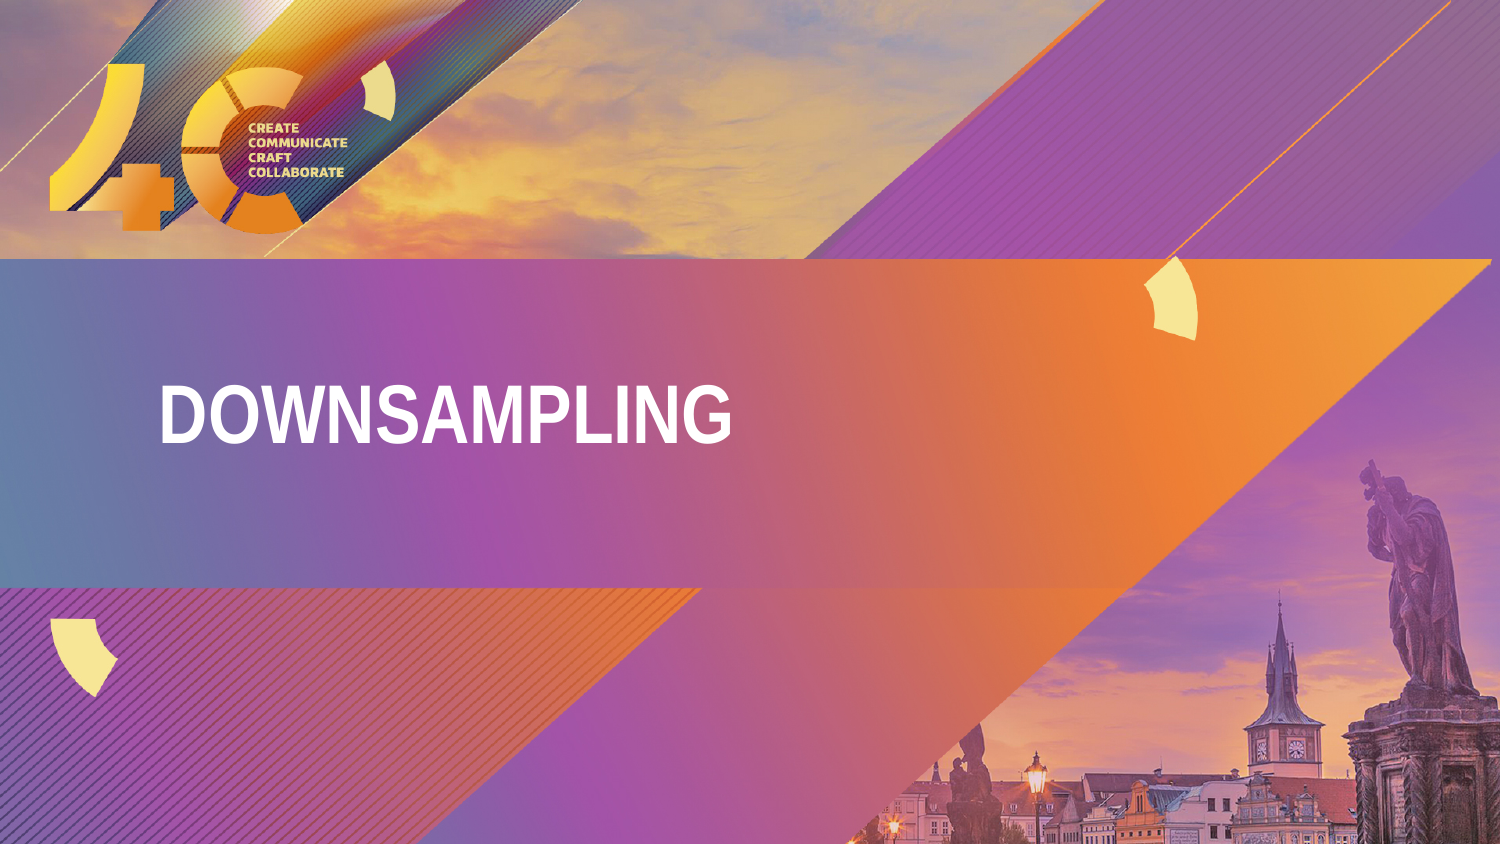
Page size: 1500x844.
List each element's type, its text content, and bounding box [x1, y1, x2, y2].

title Downsampling [143, 234, 1373, 587]
picture [0, 0, 1500, 844]
